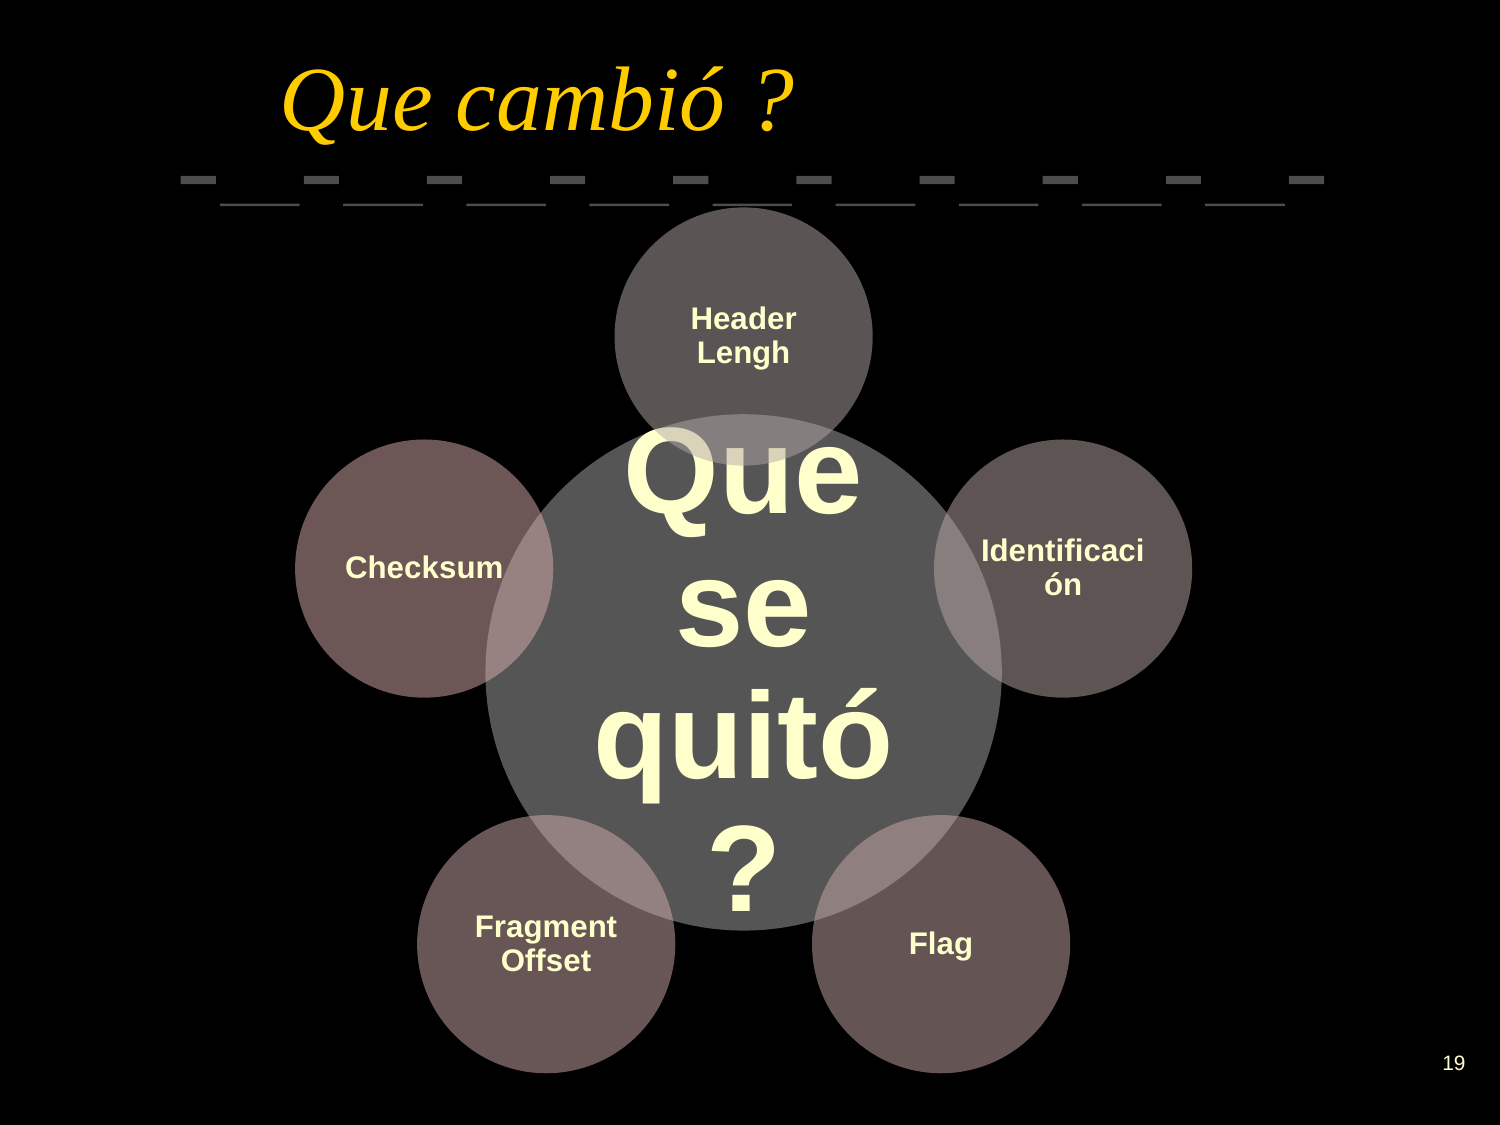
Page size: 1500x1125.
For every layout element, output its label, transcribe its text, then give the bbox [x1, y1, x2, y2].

slide_number ‹#› [1167, 1025, 1481, 1100]
title Que cambió ? [264, 35, 1297, 152]
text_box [294, 207, 1193, 1074]
